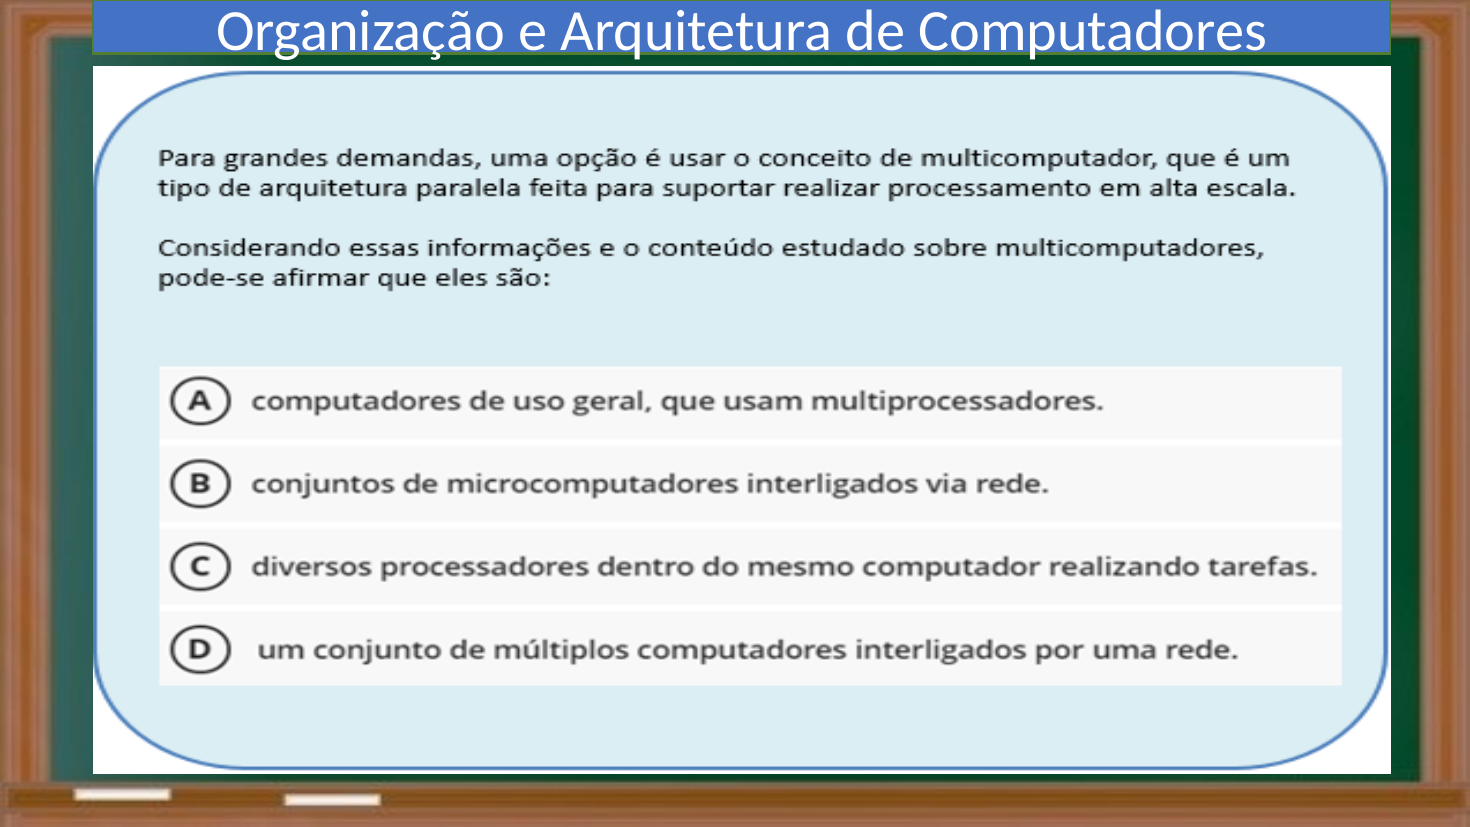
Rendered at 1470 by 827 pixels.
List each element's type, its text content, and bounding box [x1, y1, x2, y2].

picture [0, 0, 1470, 827]
text_box Organização e Arquitetura de Computadores [93, 0, 1391, 54]
